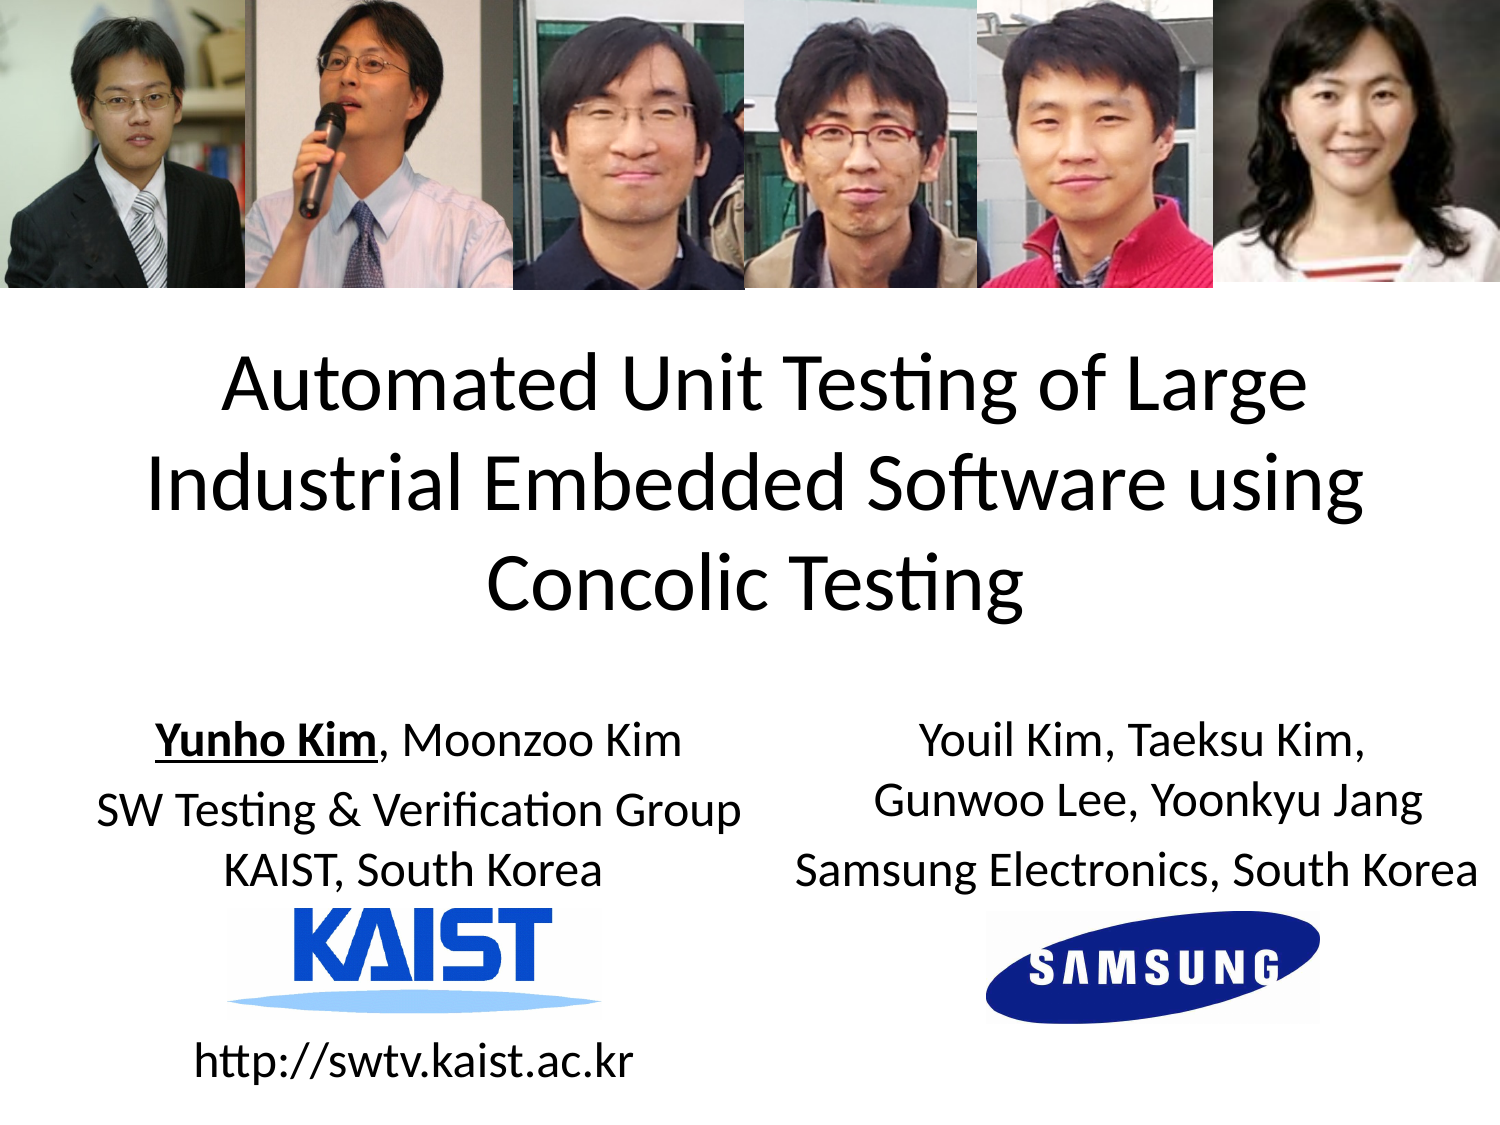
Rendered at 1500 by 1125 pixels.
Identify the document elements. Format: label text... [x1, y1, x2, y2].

title Automated Unit Testing of Large Industrial Embedded Software using Concolic Testing [35, 321, 1477, 633]
subtitle Yunho Kim, Moonzoo Kim SW Testing & Verification Group KAIST, South Korea [64, 699, 774, 1024]
picture [0, 0, 1500, 290]
picture [985, 911, 1320, 1024]
text_box Youil Kim, Taeksu Kim, Gunwoo Lee, Yoonkyu Jang Samsung Electronics, South Korea [773, 699, 1500, 987]
picture [226, 908, 605, 1021]
text_box http://swtv.kaist.ac.kr [59, 1019, 769, 1106]
